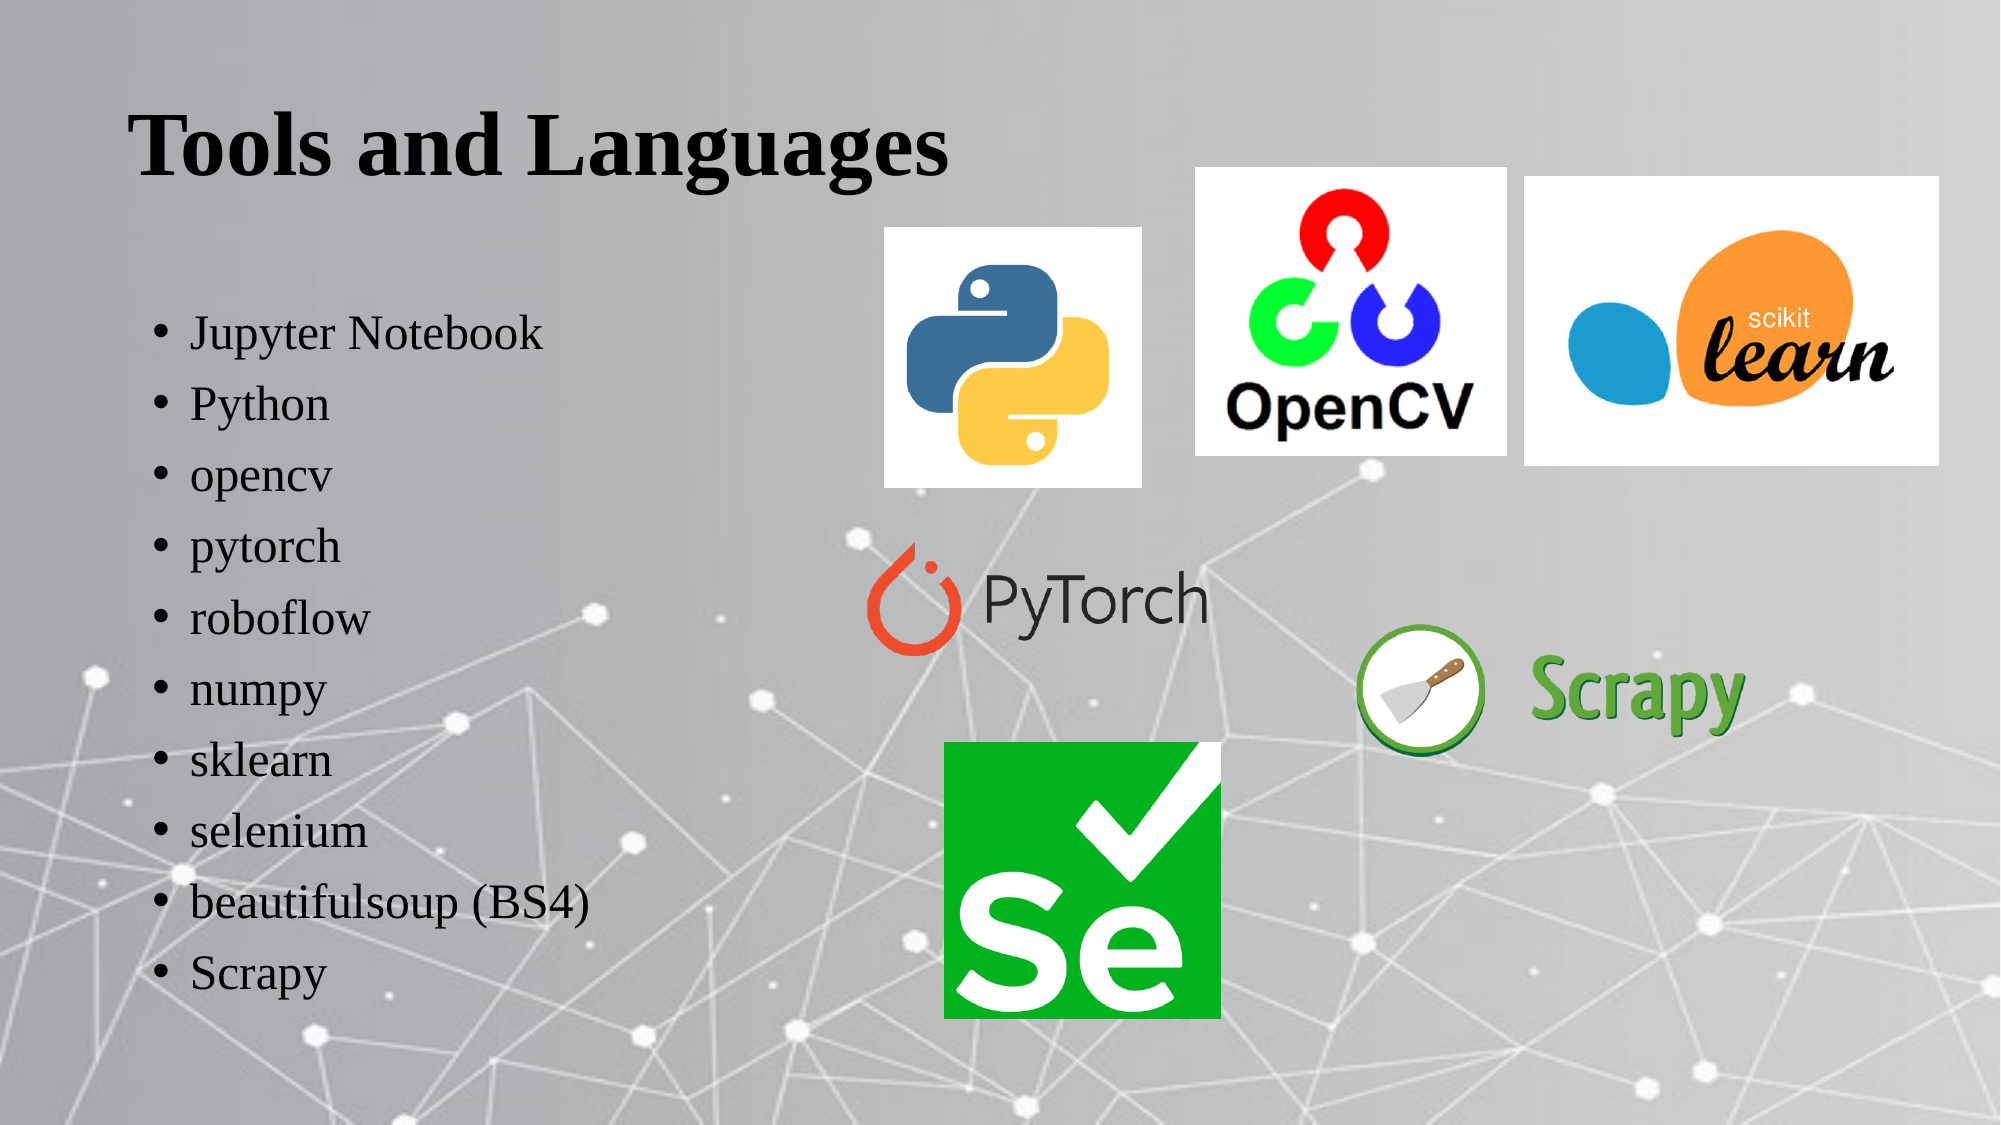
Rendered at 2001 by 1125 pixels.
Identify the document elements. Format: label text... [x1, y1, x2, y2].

picture [0, 0, 2001, 1125]
title Tools and Languages [112, 37, 1838, 255]
list Jupyter Notebook Python opencv pytorch roboflow numpy sklearn selenium beautifulsoup (BS4) Scrapy [137, 299, 1863, 1014]
